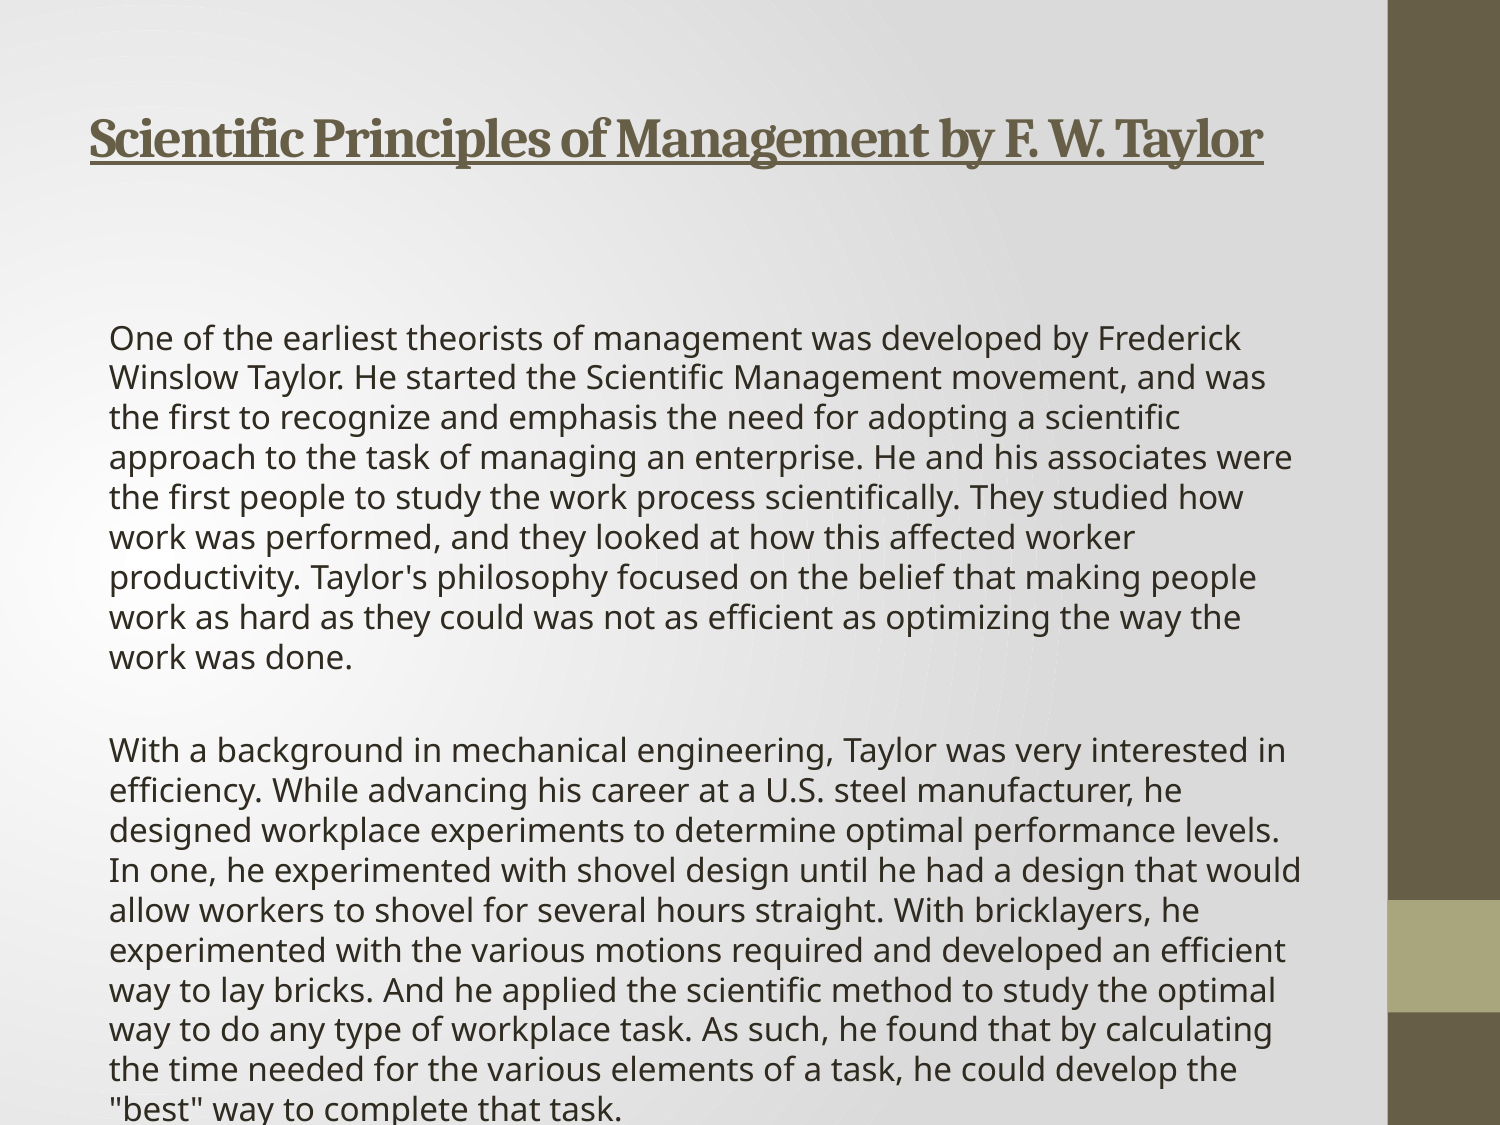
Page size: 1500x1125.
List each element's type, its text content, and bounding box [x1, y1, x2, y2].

list One of the earliest theorists of management was developed by Frederick Winslow Taylor. He started the Scientific Management movement, and was the first to recognize and emphasis the need for adopting a scientific approach to the task of managing an enterprise. He and his associates were the first people to study the work process scientifically. They studied how work was performed, and they looked at how this affected worker productivity. Taylor's philosophy focused on the belief that making people work as hard as they could was not as efficient as optimizing the way the work was done. With a background in mechanical engineering, Taylor was very interested in efficiency. While advancing his career at a U.S. steel manufacturer, he designed workplace experiments to determine optimal performance levels. In one, he experimented with shovel design until he had a design that would allow workers to shovel for several hours straight. With bricklayers, he experimented with the various motions required and developed an efficient way to lay bricks. And he applied the scientific method to study the optimal way to do any type of workplace task. As such, he found that by calculating the time needed for the various elements of a task, he could develop the "best" way to complete that task. [75, 262, 1325, 1050]
title Scientific Principles of Management by F. W. Taylor [75, 75, 1325, 262]
